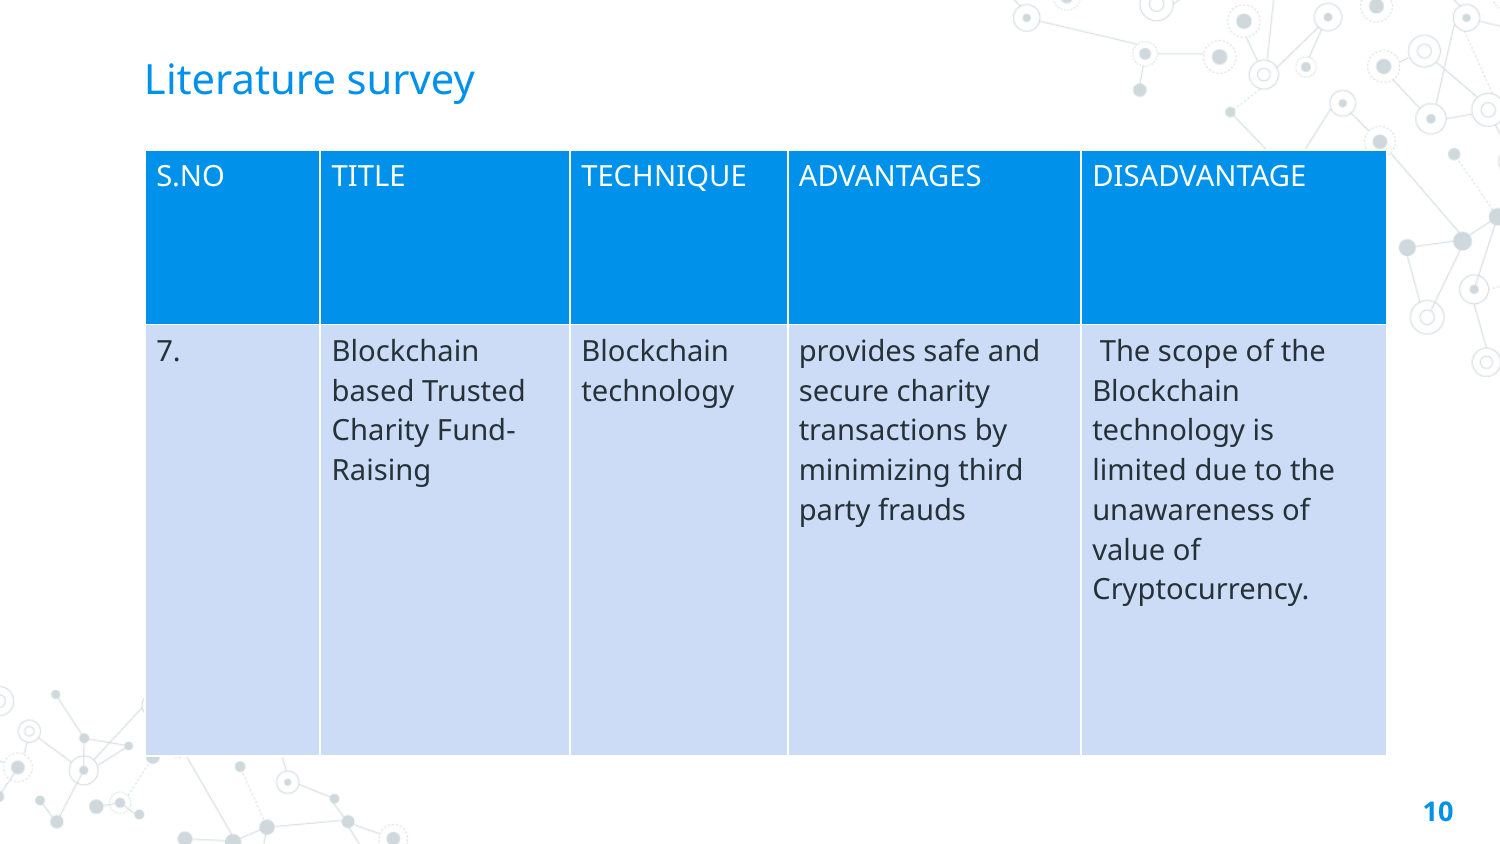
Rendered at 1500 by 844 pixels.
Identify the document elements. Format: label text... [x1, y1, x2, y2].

table_cell 7. [146, 325, 319, 755]
table_cell Blockchain based Trusted Charity Fund-Raising [321, 325, 569, 755]
text_box Literature survey [128, 40, 1372, 118]
table_cell The scope of the Blockchain technology is limited due to the unawareness of value of Cryptocurrency. [1082, 325, 1386, 755]
table_cell Blockchain technology [571, 325, 787, 755]
table_header TECHNIQUE [571, 151, 787, 324]
table_header ADVANTAGES [789, 151, 1080, 324]
picture [0, 0, 1500, 844]
table_cell provides safe and secure charity transactions by minimizing third party frauds [789, 325, 1080, 755]
slide_number 10 [1378, 779, 1469, 844]
table_header S.NO [146, 151, 319, 324]
table_header TITLE [321, 151, 569, 324]
table_header DISADVANTAGE [1082, 151, 1386, 324]
